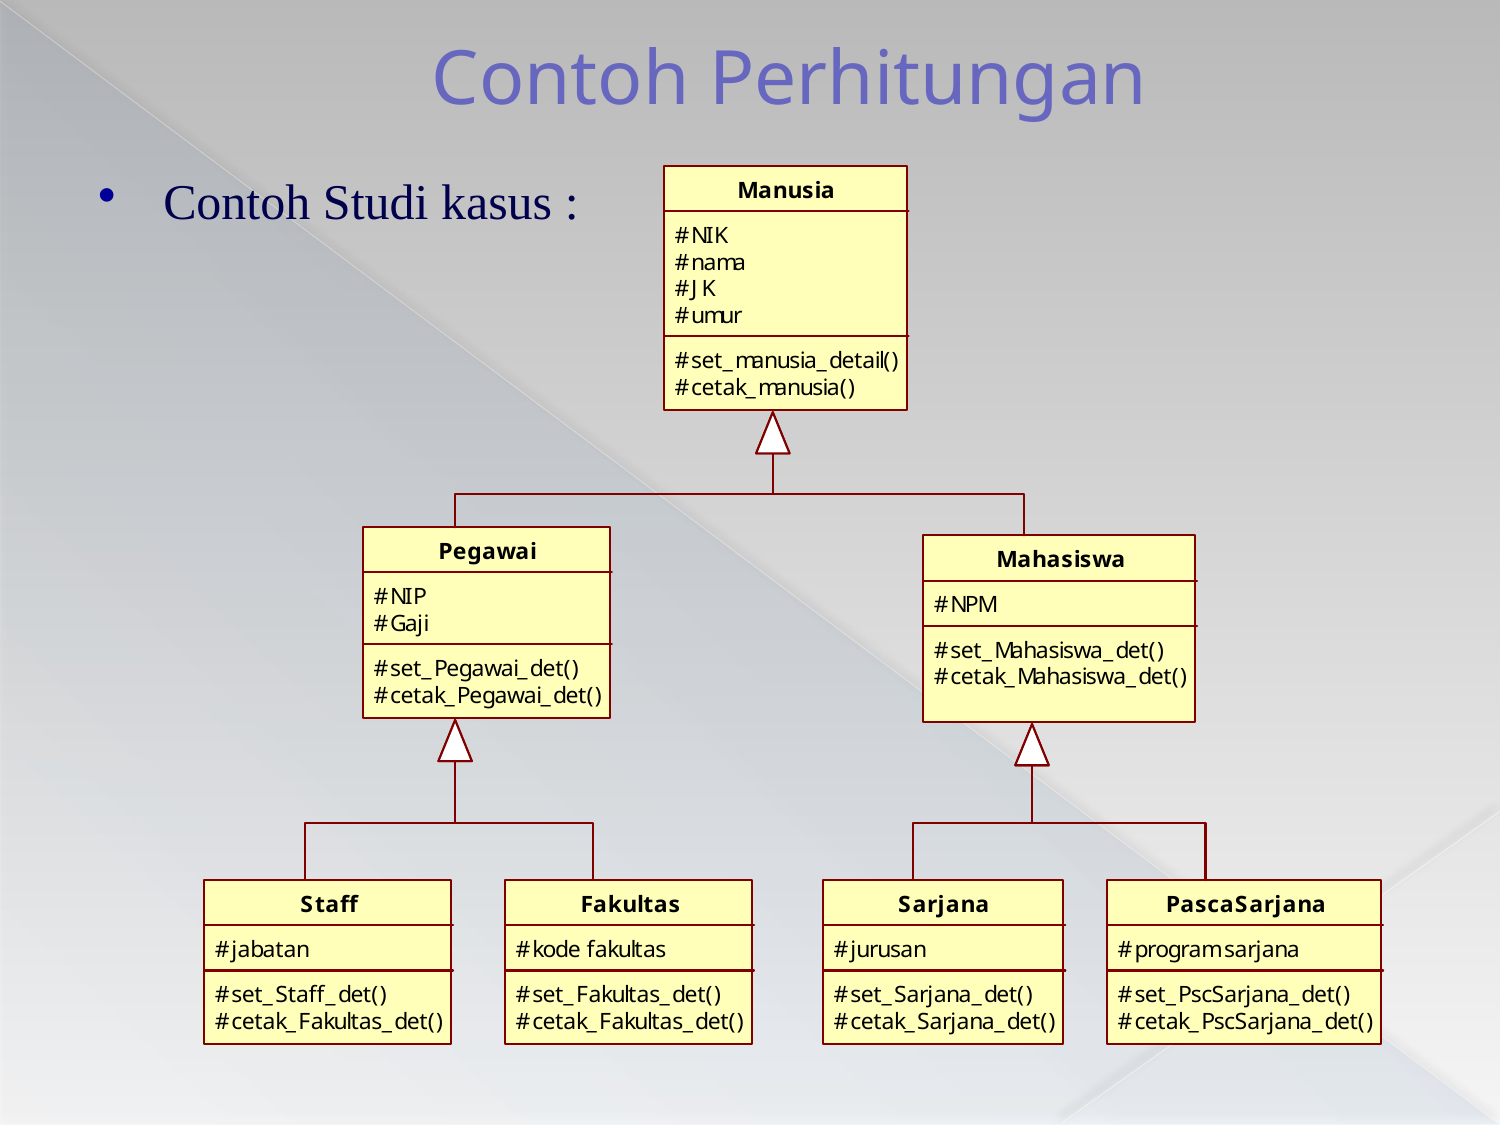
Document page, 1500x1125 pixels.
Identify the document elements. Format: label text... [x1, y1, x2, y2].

list Contoh Studi kasus : [75, 162, 152, 257]
title Contoh Perhitungan [75, 0, 1425, 150]
picture [162, 124, 1426, 1088]
